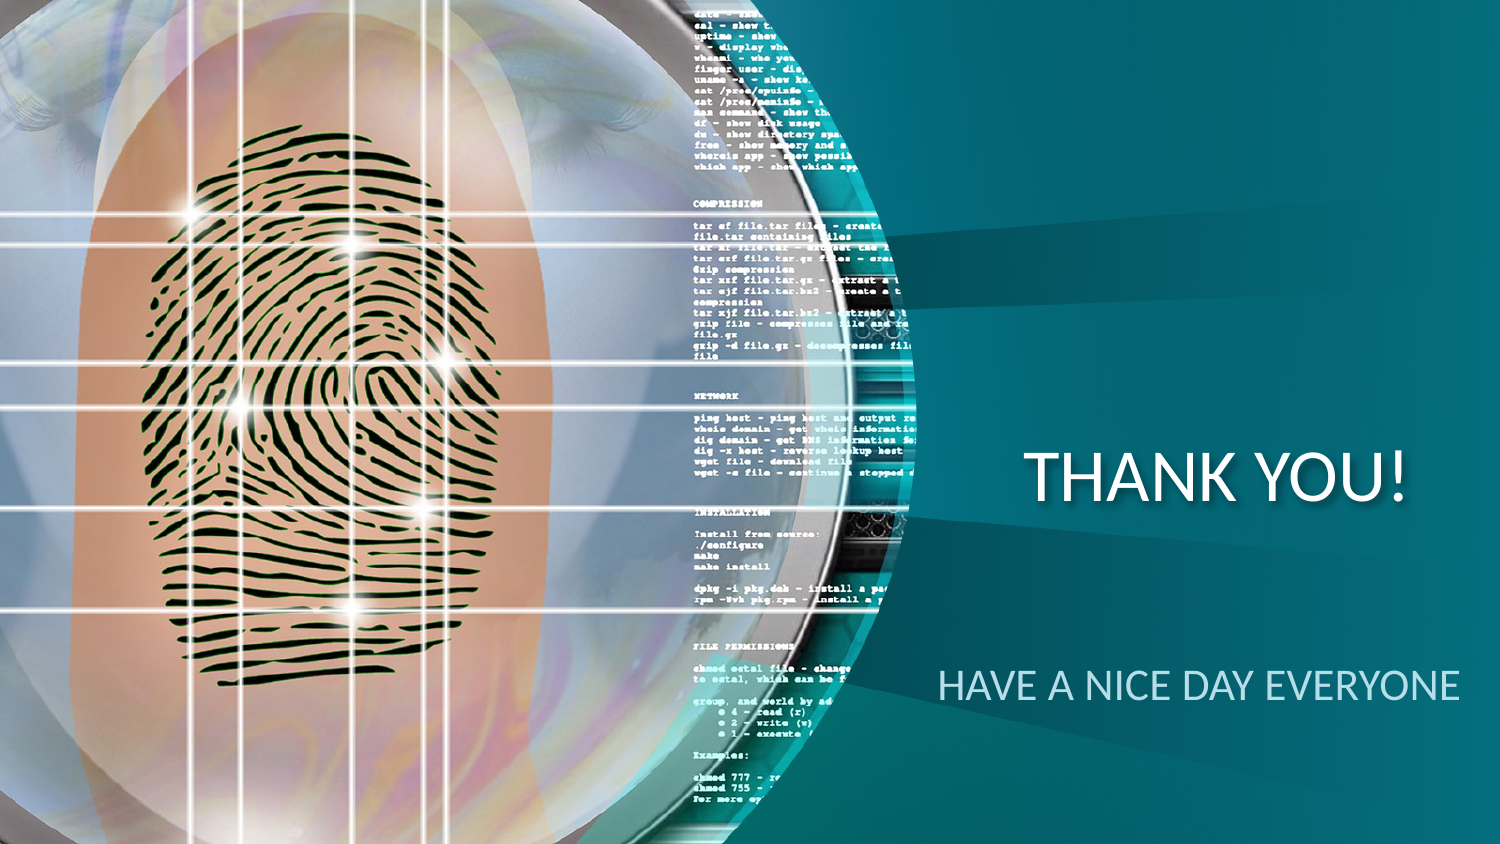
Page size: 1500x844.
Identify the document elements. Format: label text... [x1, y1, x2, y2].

picture [0, 0, 1500, 844]
subtitle HAVE A NICE DAY EVERYONE [875, 647, 1477, 748]
title THANK YOU! [875, 296, 1427, 648]
